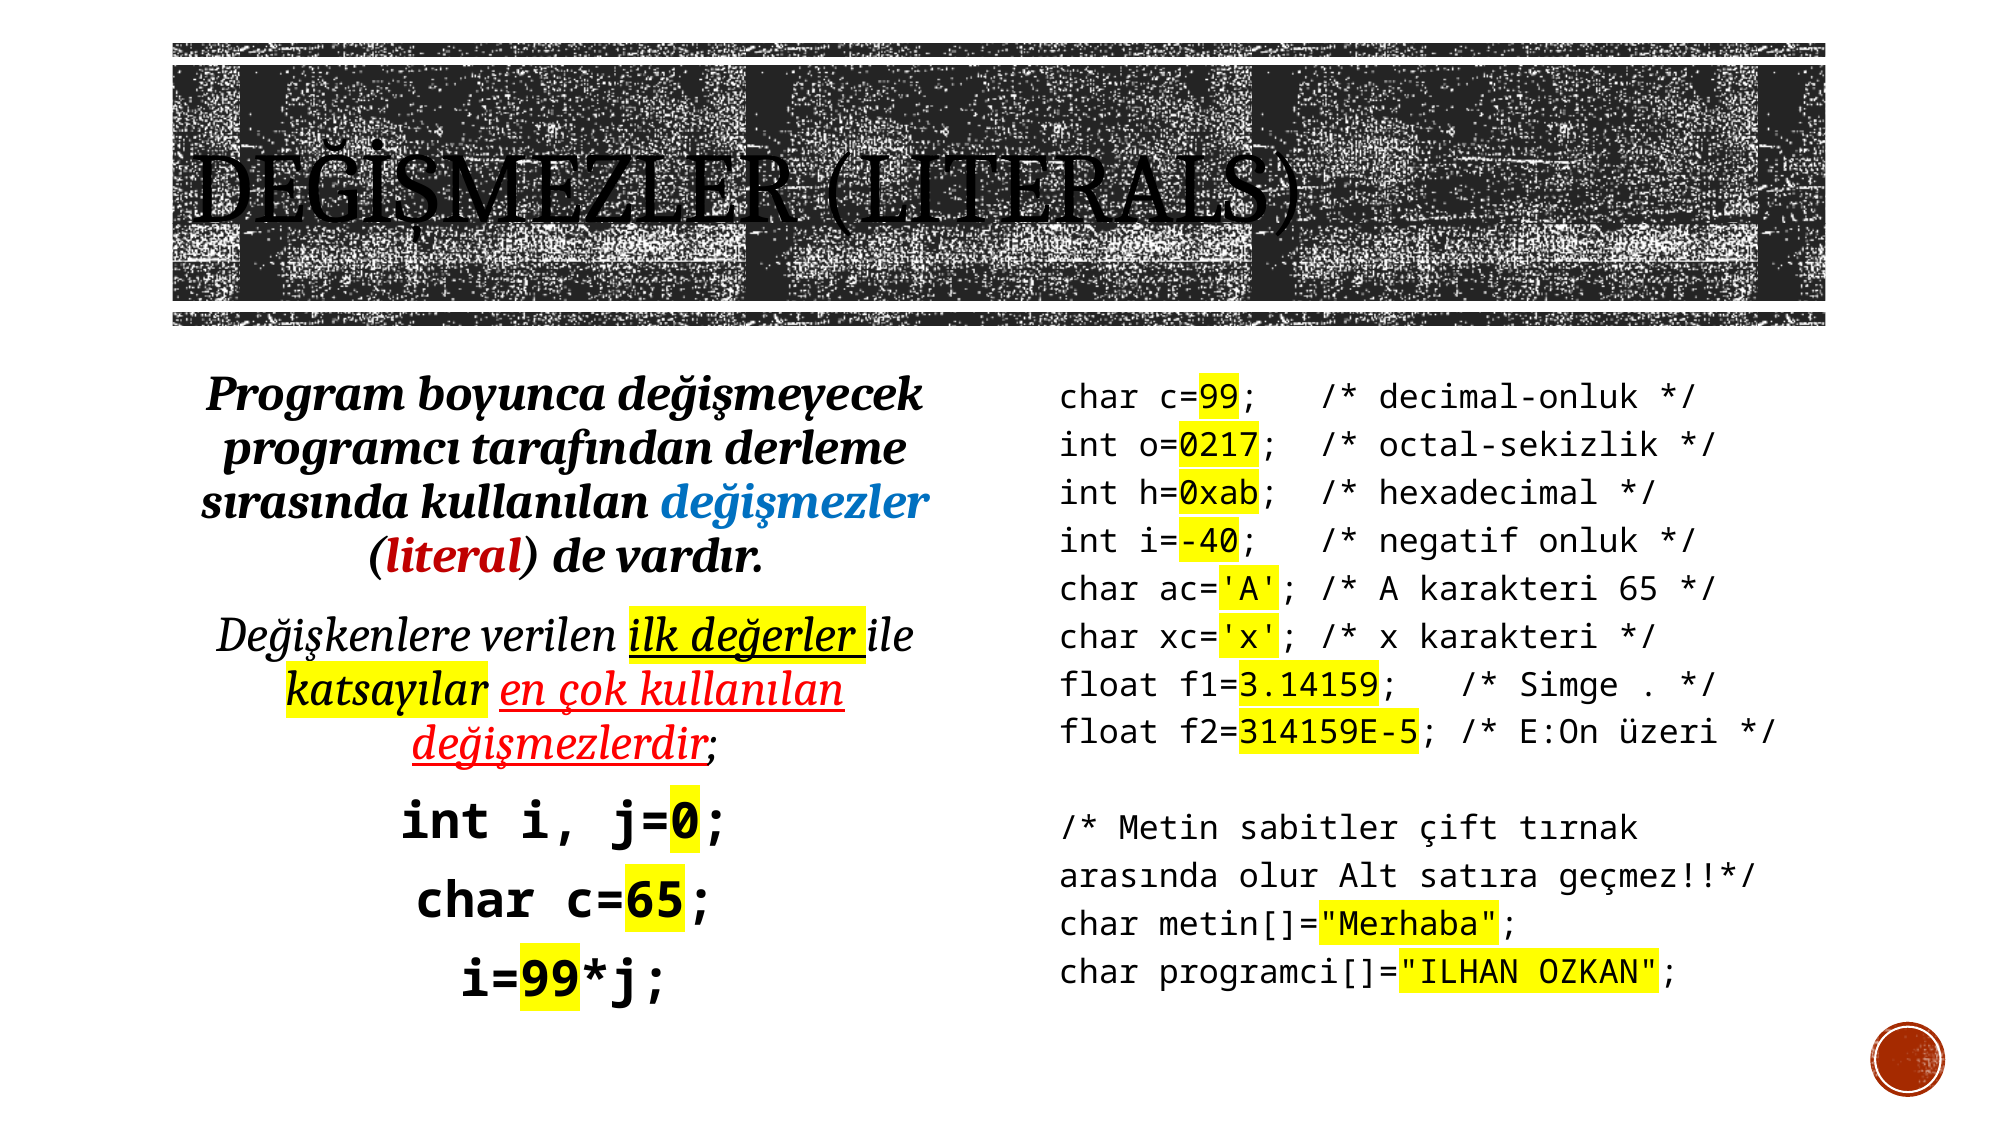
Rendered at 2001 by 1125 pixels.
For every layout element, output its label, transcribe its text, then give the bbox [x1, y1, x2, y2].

list Program boyunca değişmeyecek programcı tarafından derleme sırasında kullanılan değişmezler (literal) de vardır. Değişkenlere verilen ilk değerler ile katsayılar en çok kullanılan değişmezlerdir; int i, j=0; char c=65; i=99*j; [175, 360, 956, 1013]
title DEĞİŞMEZLER (LITERALS) [175, 79, 1826, 301]
list char c=99; /* decimal-onluk */ int o=0217; /* octal-sekizlik */ int h=0xab; /* hexadecimal */ int i=-40; /* negatif onluk */ char ac='A'; /* A karakteri 65 */ char xc='x'; /* x karakteri */ float f1=3.14159; /* Simge . */ float f2=314159E-5; /* E:On üzeri */ /* Metin sabitler çift tırnak arasında olur Alt satıra geçmez!!*/ char metin[]="Merhaba"; char programci[]="ILHAN OZKAN"; [1043, 360, 1824, 1013]
